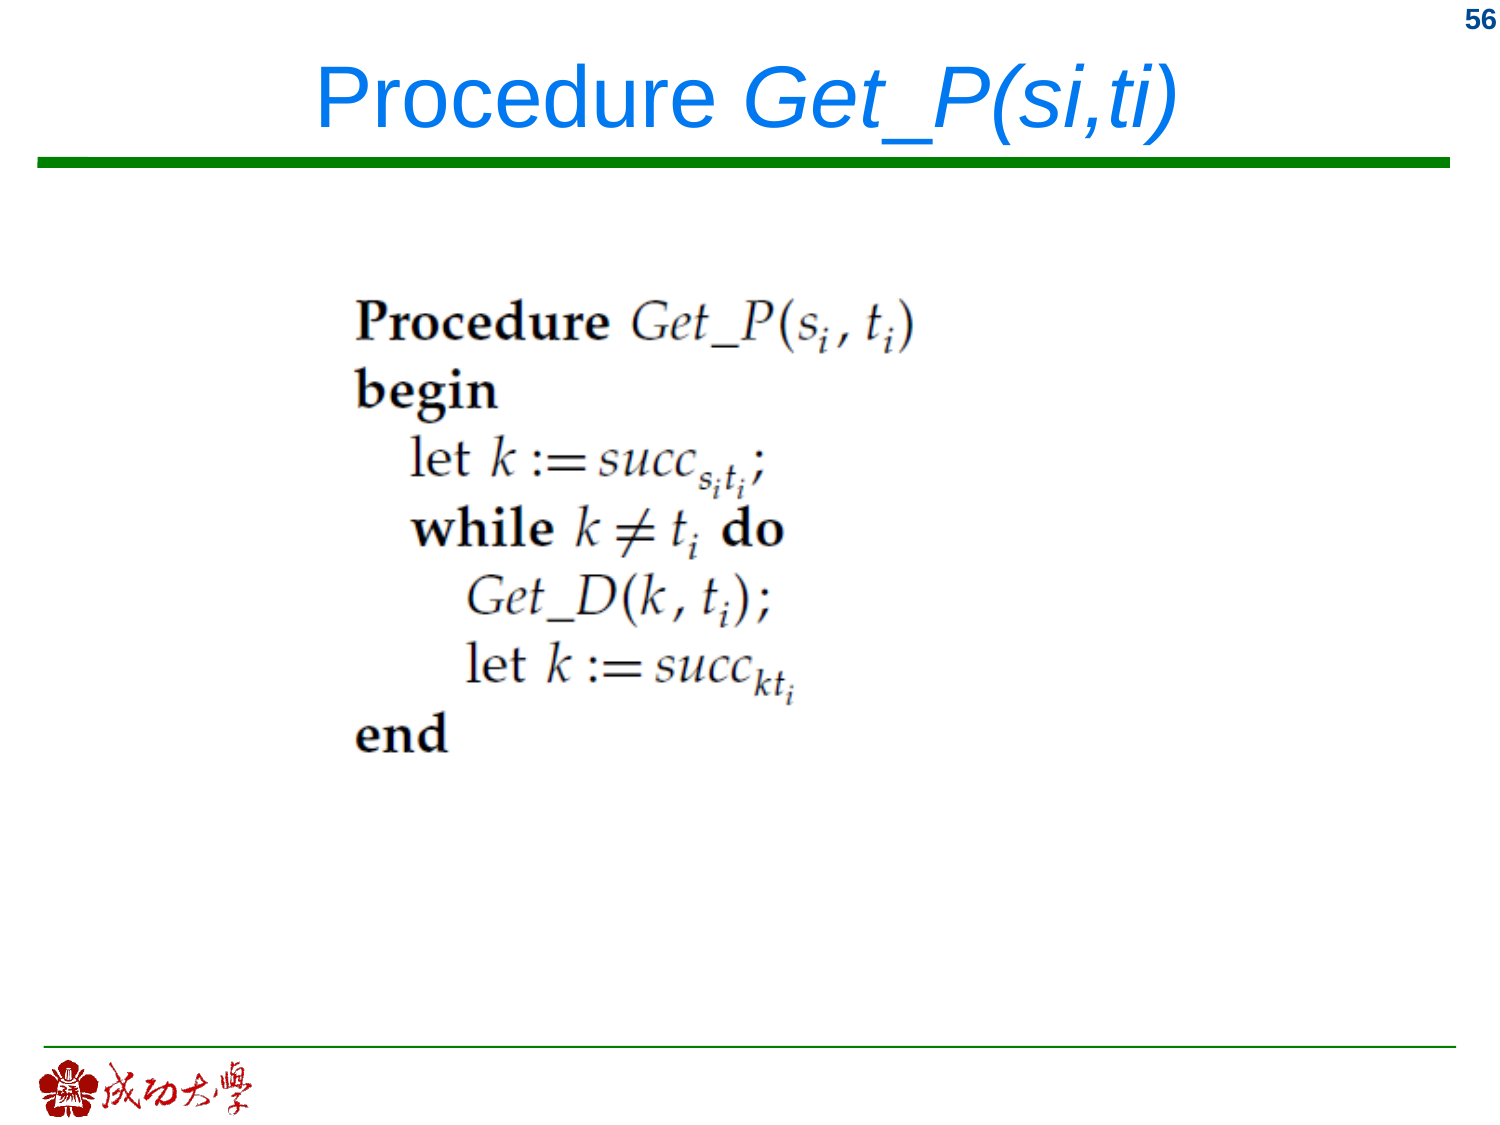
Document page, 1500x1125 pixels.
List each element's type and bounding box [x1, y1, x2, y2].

title [12, 12, 1483, 173]
picture [35, 1058, 254, 1118]
picture [312, 278, 1031, 764]
